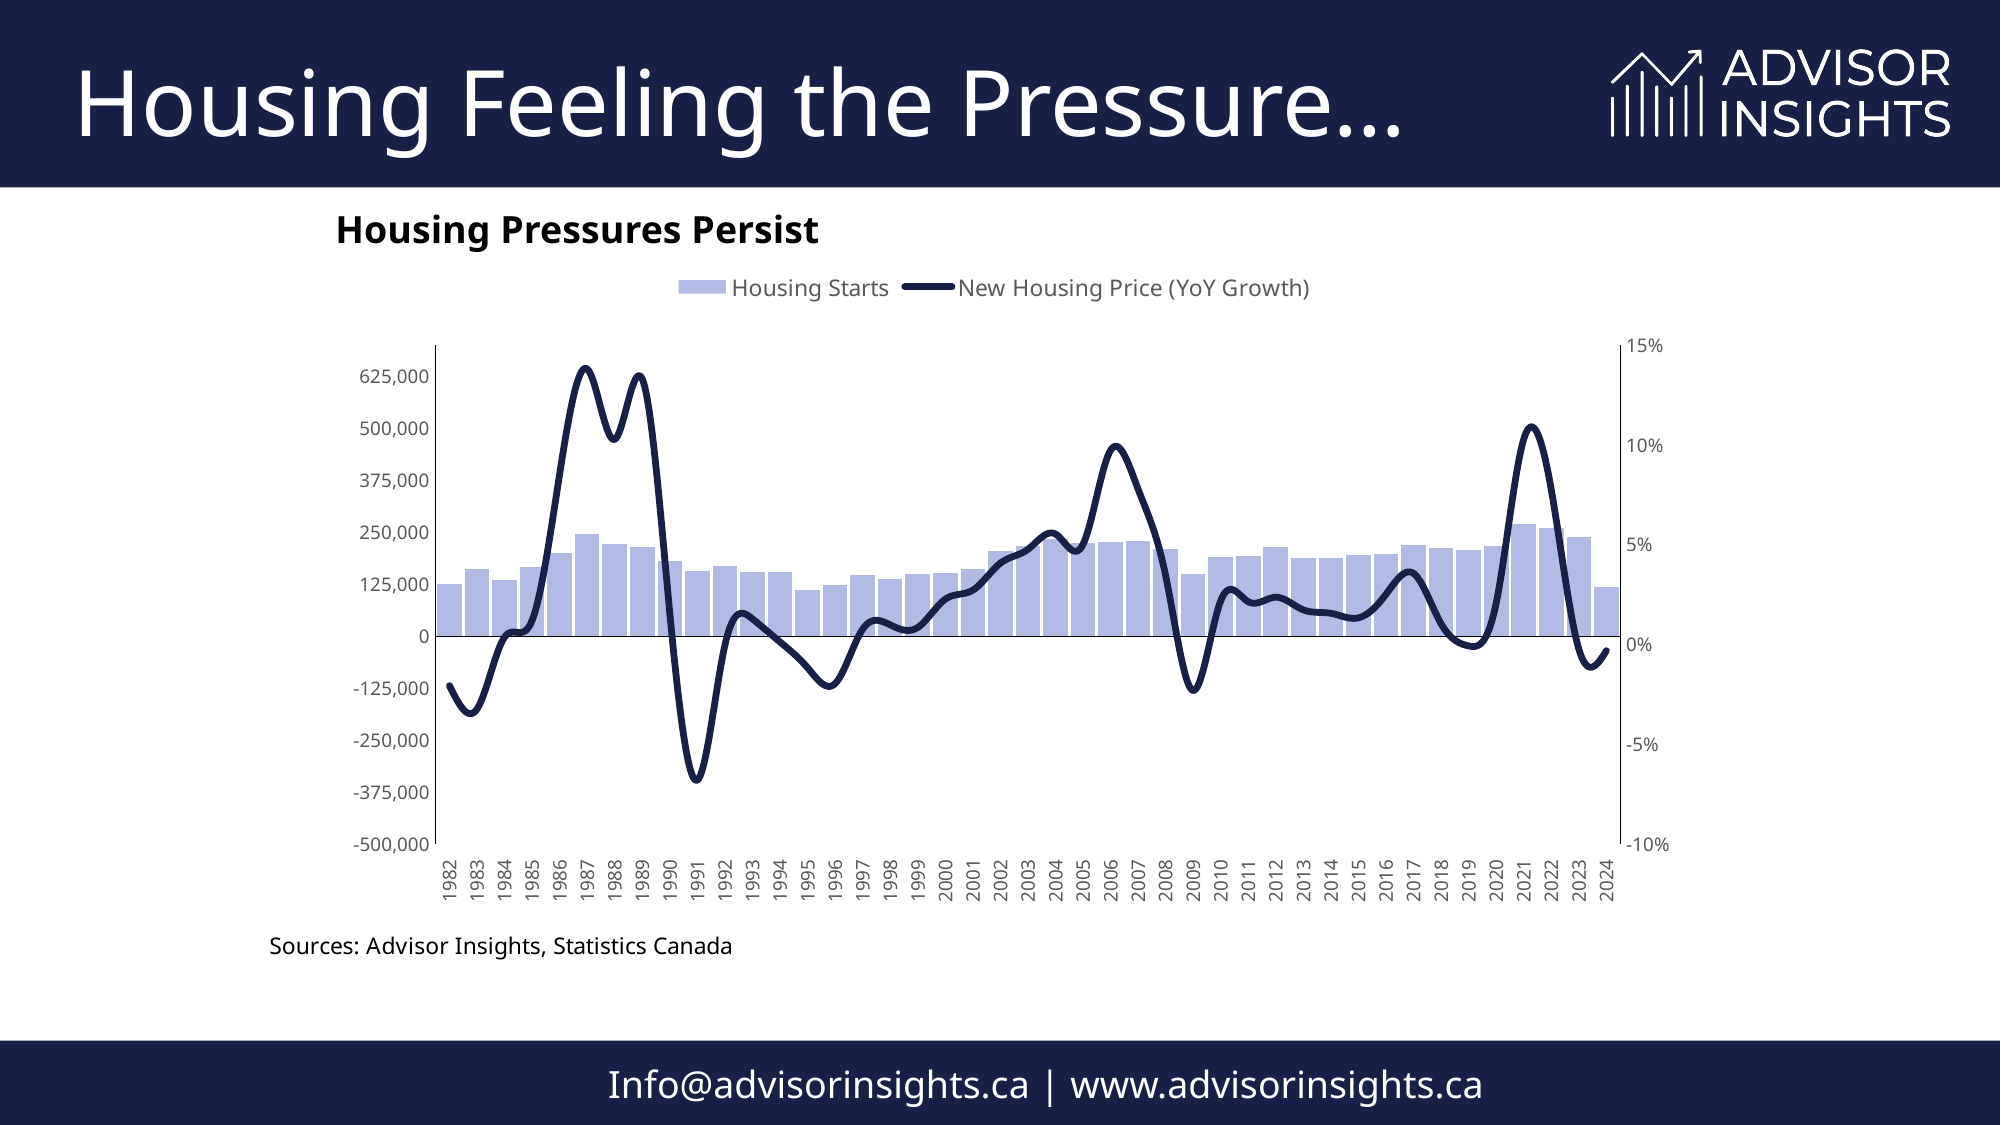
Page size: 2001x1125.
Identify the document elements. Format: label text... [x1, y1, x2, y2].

text_box Housing Feeling the Pressure… [58, 37, 1705, 163]
text_box [0, 1040, 2000, 1125]
chart [254, 254, 1736, 969]
text_box [0, 0, 2000, 188]
text_box Housing Pressures Persist [320, 198, 835, 254]
text_box Info@advisorinsights.ca | www.advisorinsights.ca [593, 1053, 1509, 1120]
picture [1600, 38, 1950, 148]
